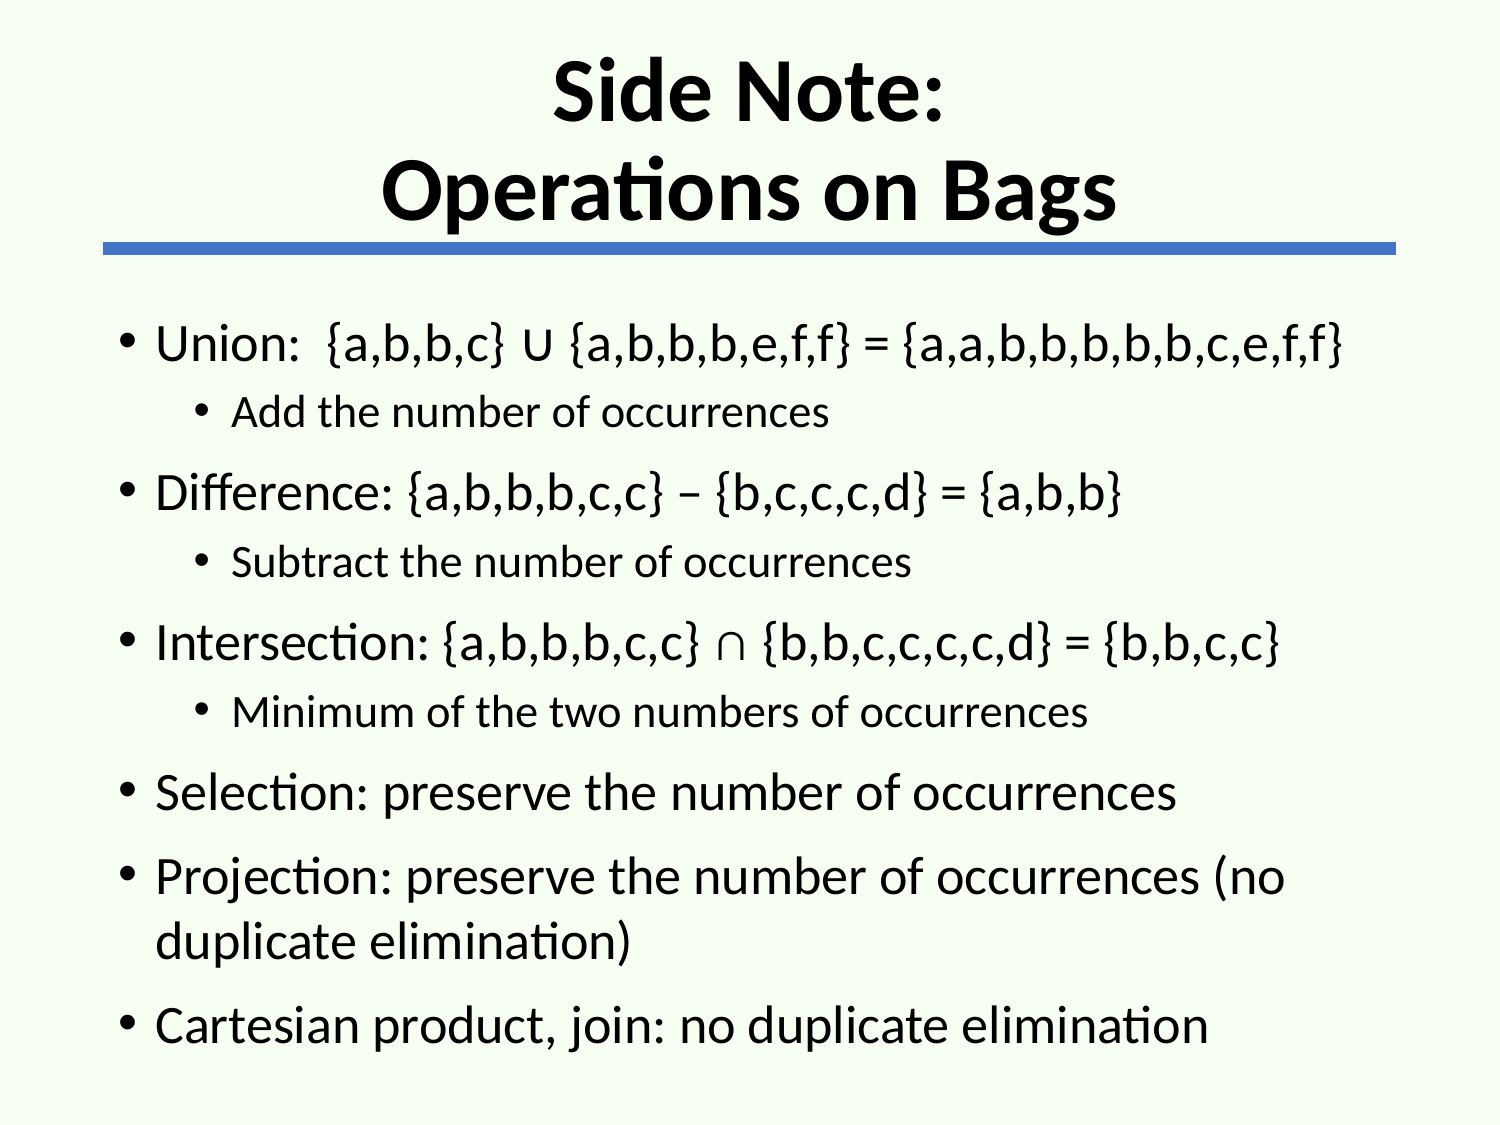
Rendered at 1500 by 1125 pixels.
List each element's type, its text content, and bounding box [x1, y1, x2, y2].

title Side Note: Operations on Bags [103, 25, 1397, 257]
list Union: {a,b,b,c} ∪ {a,b,b,b,e,f,f} = {a,a,b,b,b,b,b,c,e,f,f} Add the number of occurrences Difference: {a,b,b,b,c,c} – {b,c,c,c,d} = {a,b,b} Subtract the number of occurrences Intersection: {a,b,b,b,c,c} ∩ {b,b,c,c,c,c,d} = {b,b,c,c} Minimum of the two numbers of occurrences Selection: preserve the number of occurrences Projection: preserve the number of occurrences (no duplicate elimination) Cartesian product, join: no duplicate elimination [103, 299, 1397, 1071]
